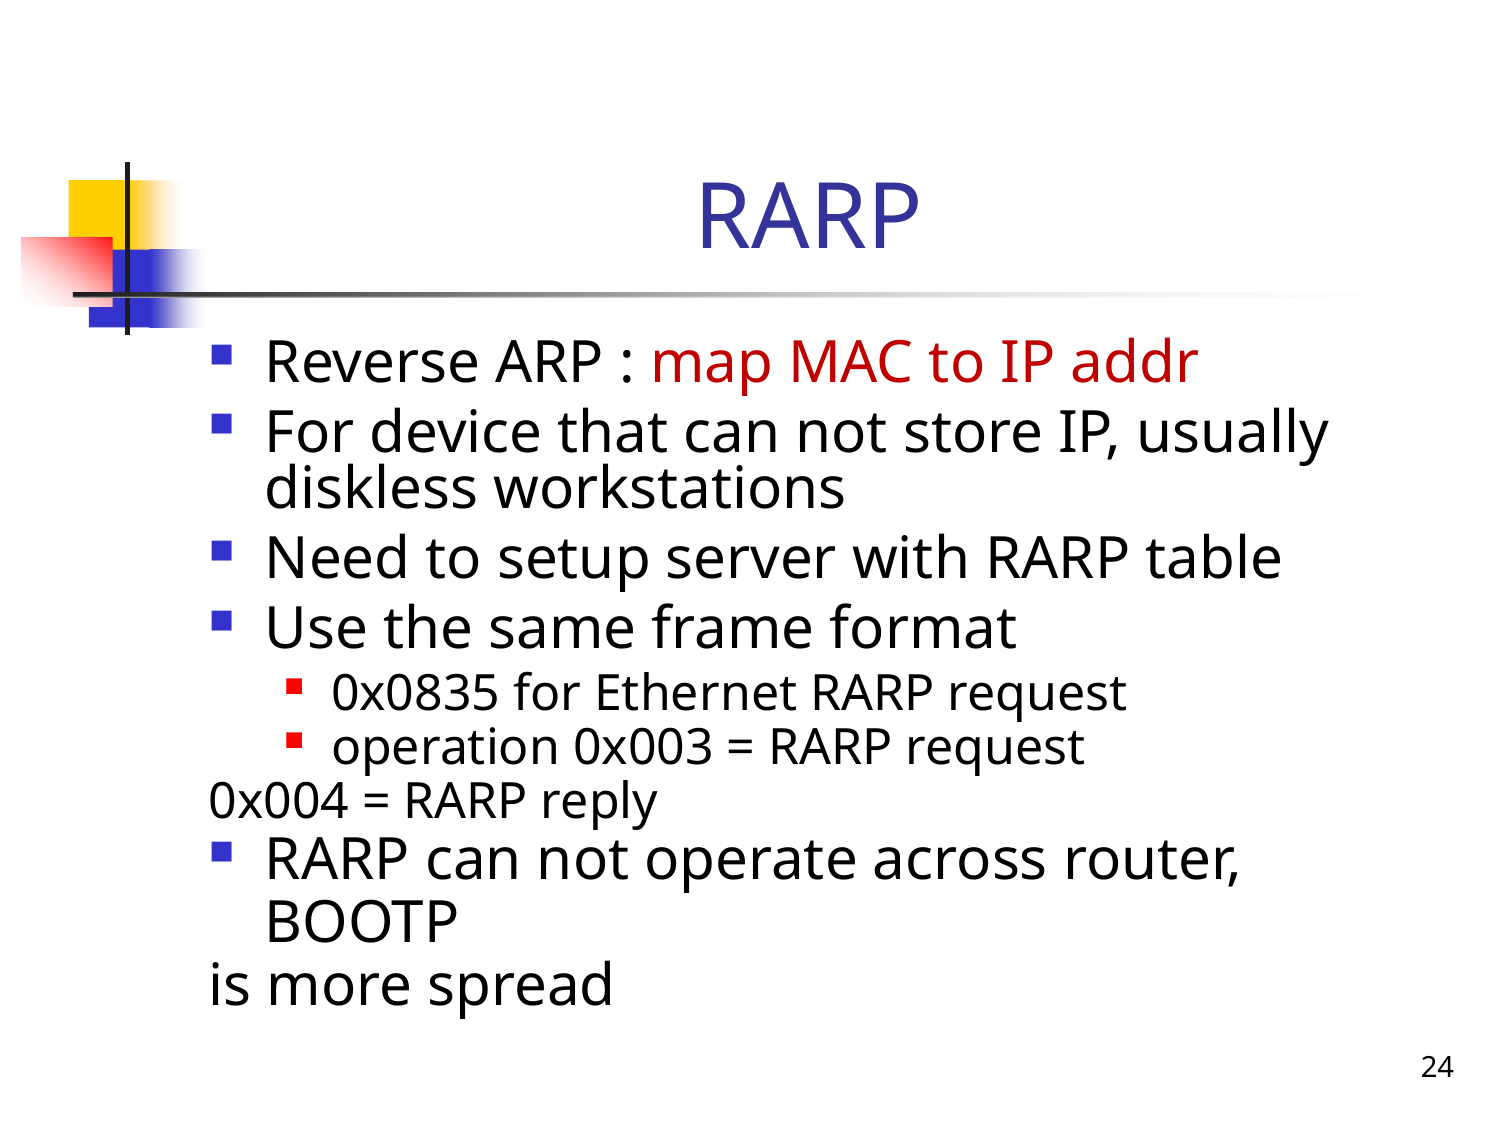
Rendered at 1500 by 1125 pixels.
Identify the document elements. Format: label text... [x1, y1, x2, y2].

picture [20, 237, 1423, 323]
slide_number 24 [1386, 1056, 1457, 1091]
list Reverse ARP : map MAC to IP addr For device that can not store IP, usually diskless workstations Need to setup server with RARP table Use the same frame format 0x0835 for Ethernet RARP request operation 0x003 = RARP request 0x004 = RARP reply RARP can not operate across router, BOOTP is more spread [93, 323, 1407, 955]
title RARP [85, 156, 1415, 267]
